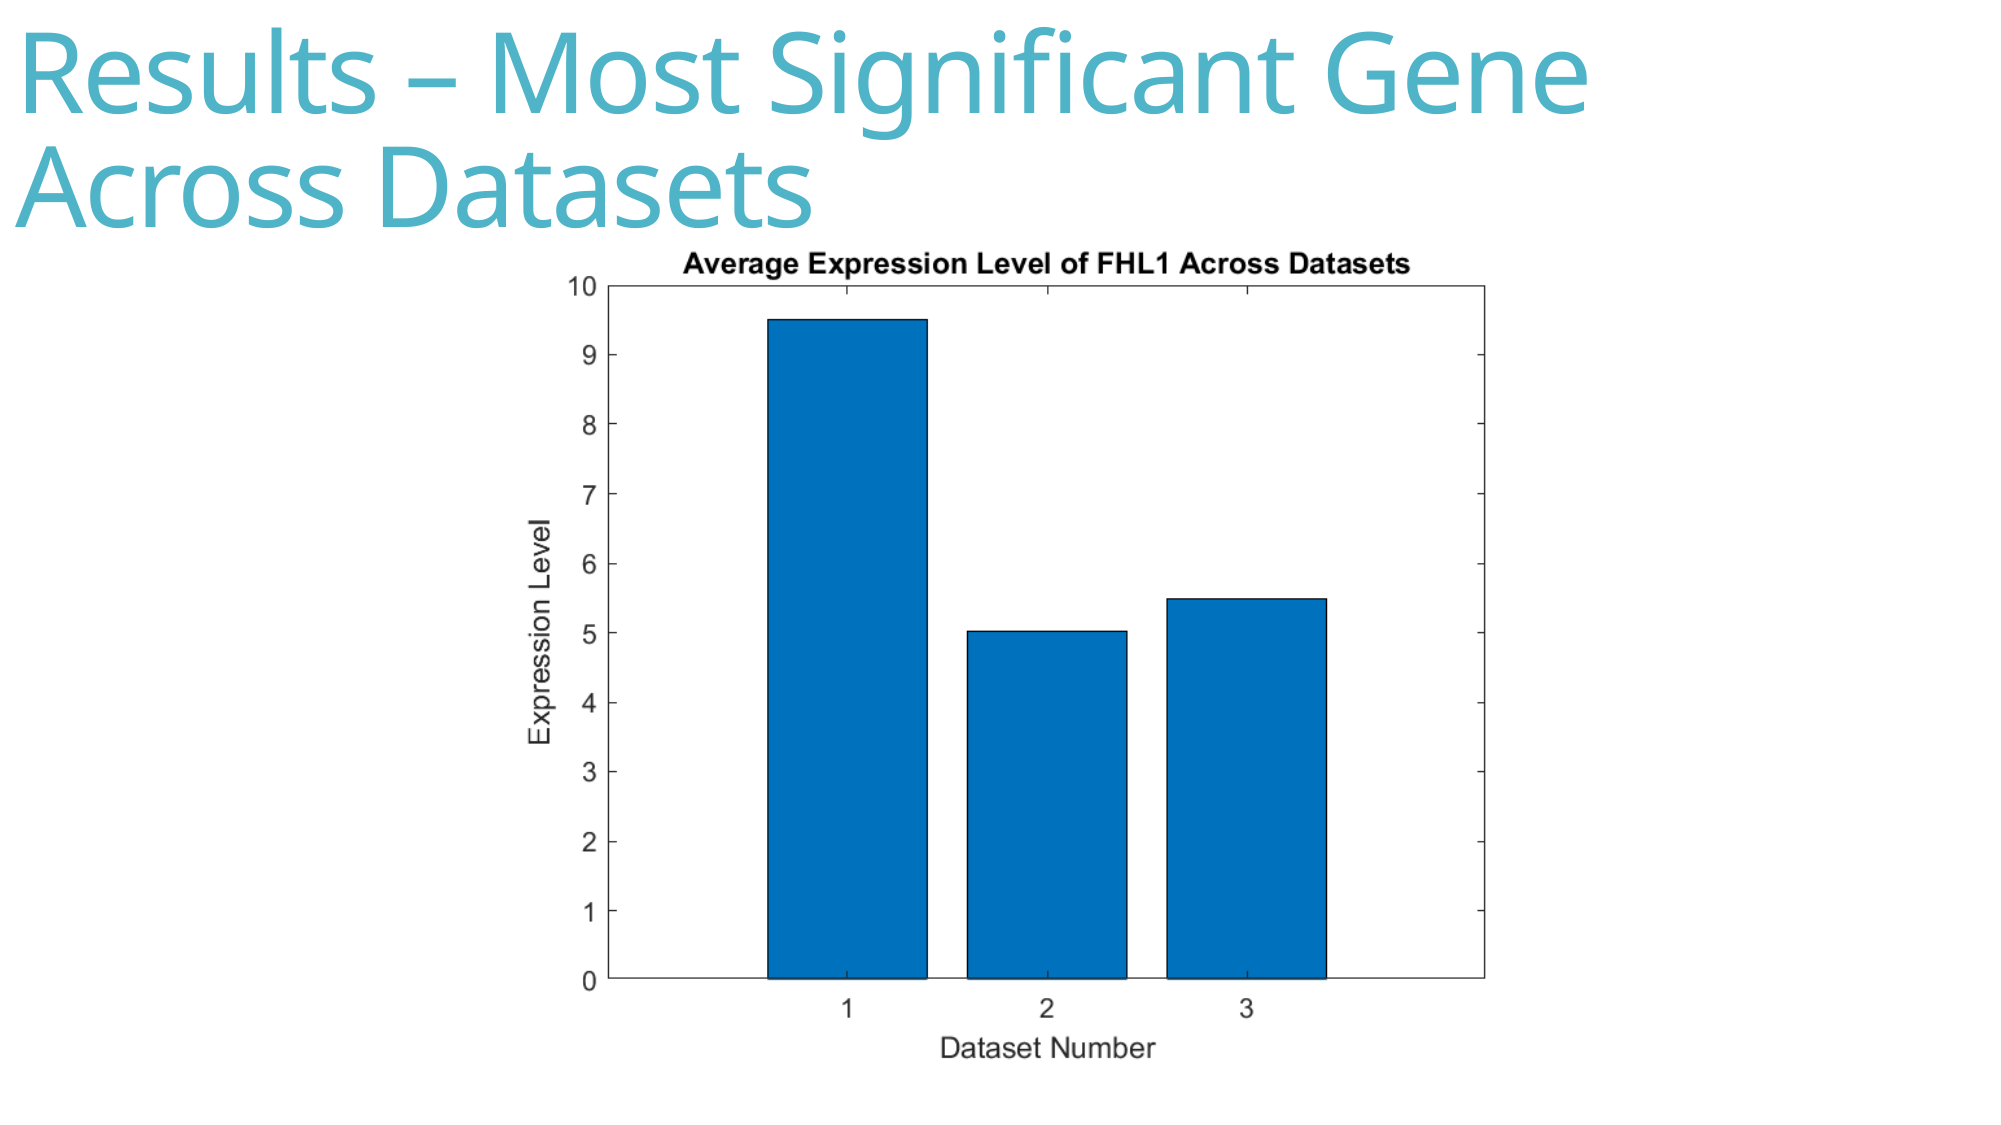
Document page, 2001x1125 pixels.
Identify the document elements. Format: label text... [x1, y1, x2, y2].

picture [524, 249, 1489, 1062]
title Results – Most Significant Gene Across Datasets [0, 0, 1768, 272]
